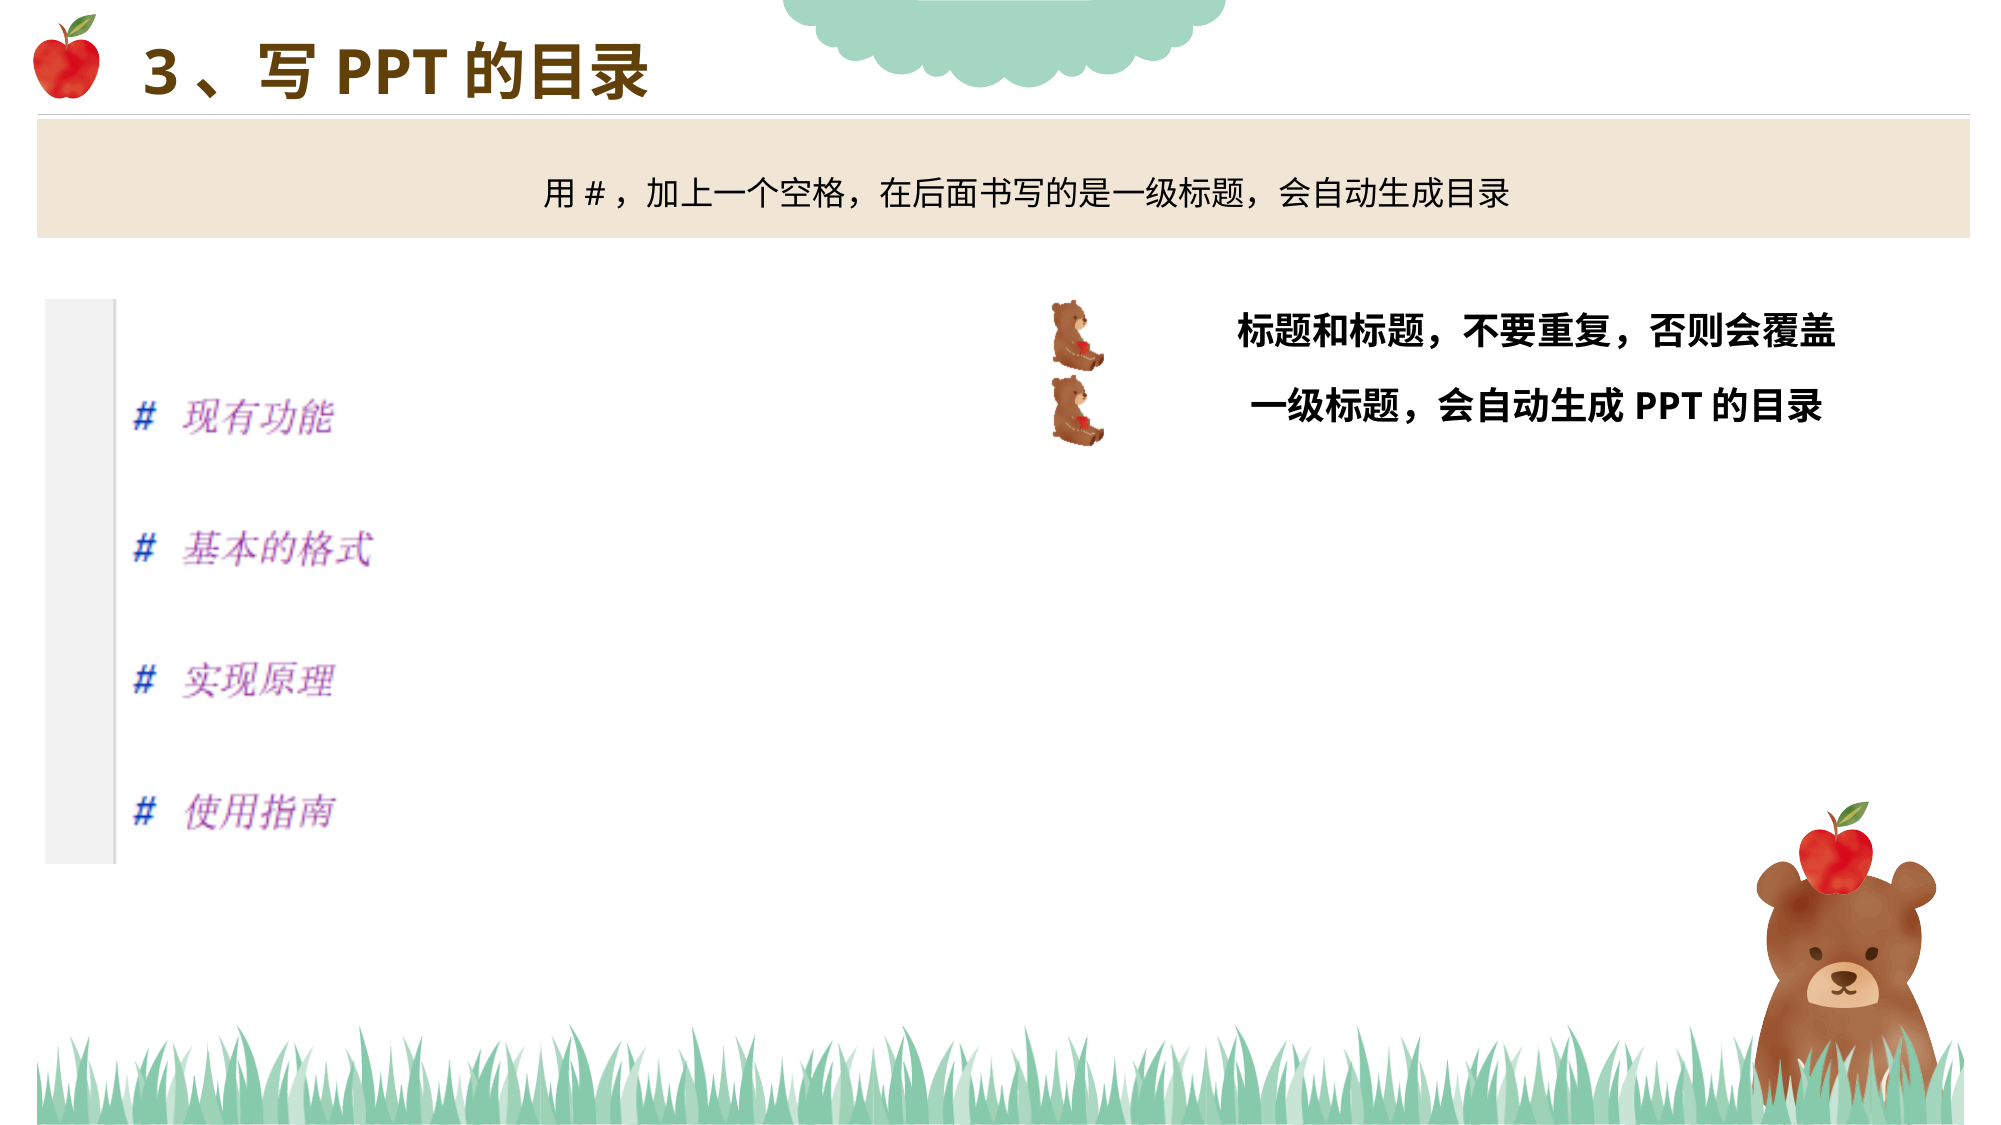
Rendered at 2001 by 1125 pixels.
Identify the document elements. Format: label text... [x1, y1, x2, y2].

text_box 一级标题，会自动生成PPT的目录 [1235, 374, 1840, 435]
text_box 标题和标题，不要重复，否则会覆盖 [1222, 299, 1853, 360]
title 3、写PPT的目录 [128, 0, 1921, 119]
picture [0, 0, 2001, 1125]
